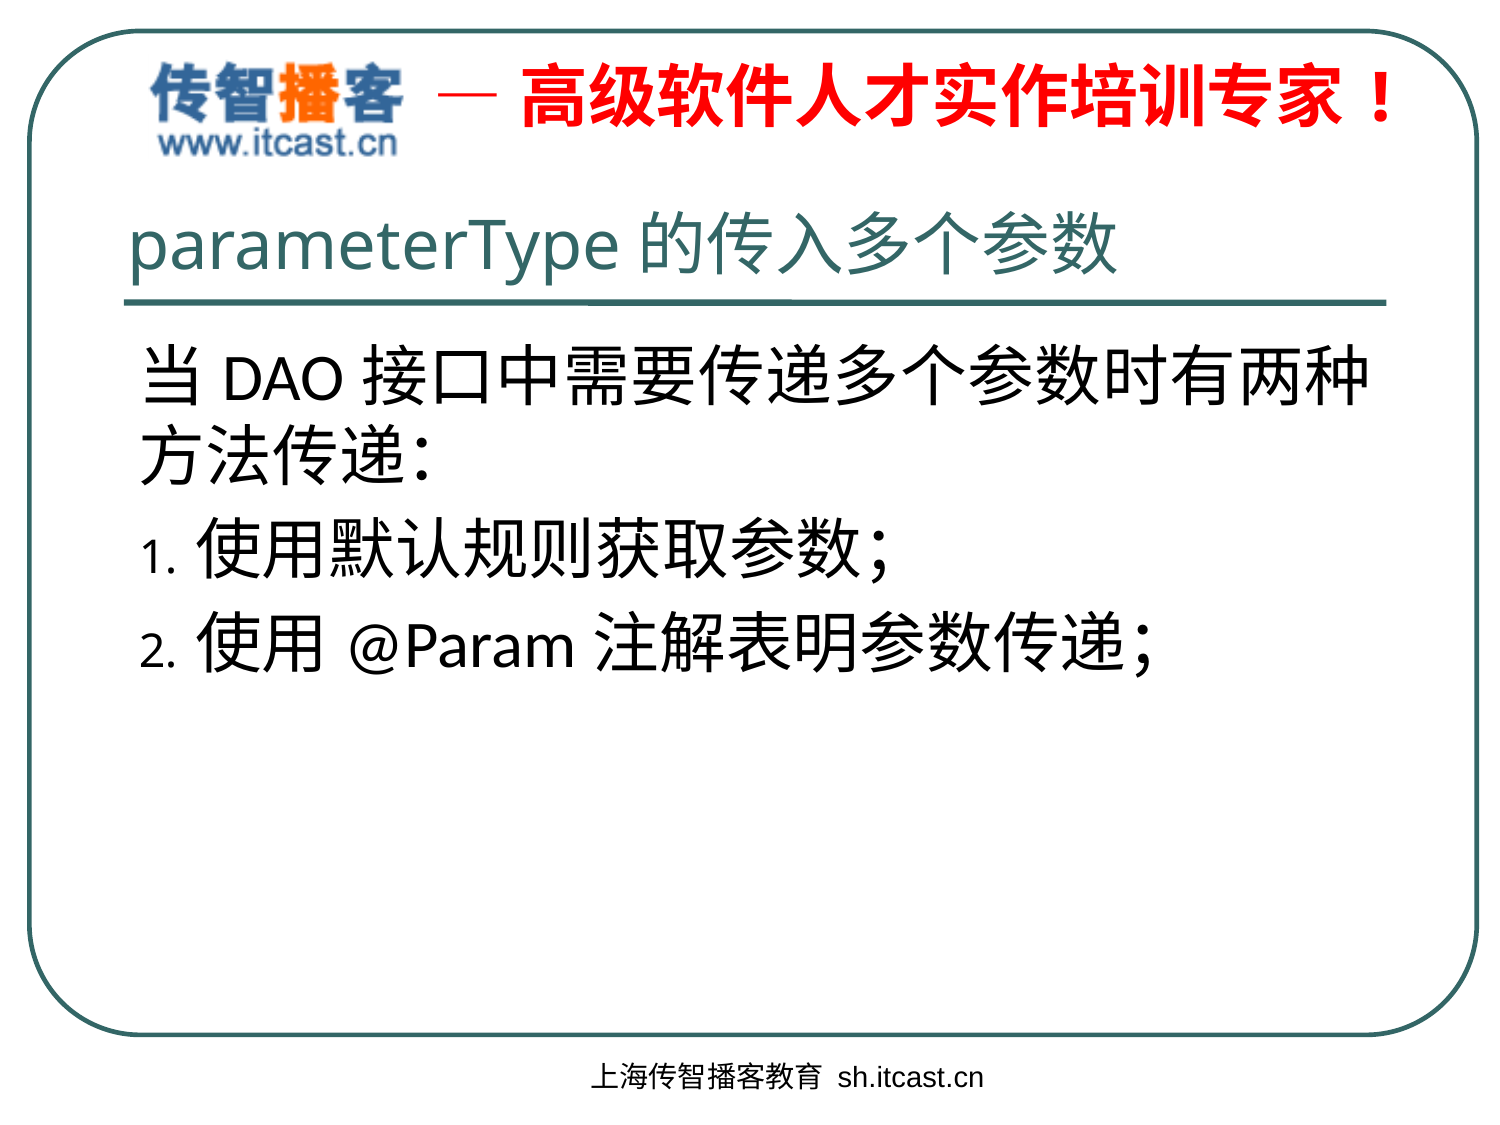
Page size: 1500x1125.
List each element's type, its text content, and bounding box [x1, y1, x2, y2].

footer 上海传智播客教育 sh.itcast.cn [549, 1050, 1025, 1125]
list 当DAO接口中需要传递多个参数时有两种方法传递： 使用默认规则获取参数； 使用@Param注解表明参数传递； [123, 326, 1387, 999]
title parameterType的传入多个参数 [112, 54, 1375, 291]
